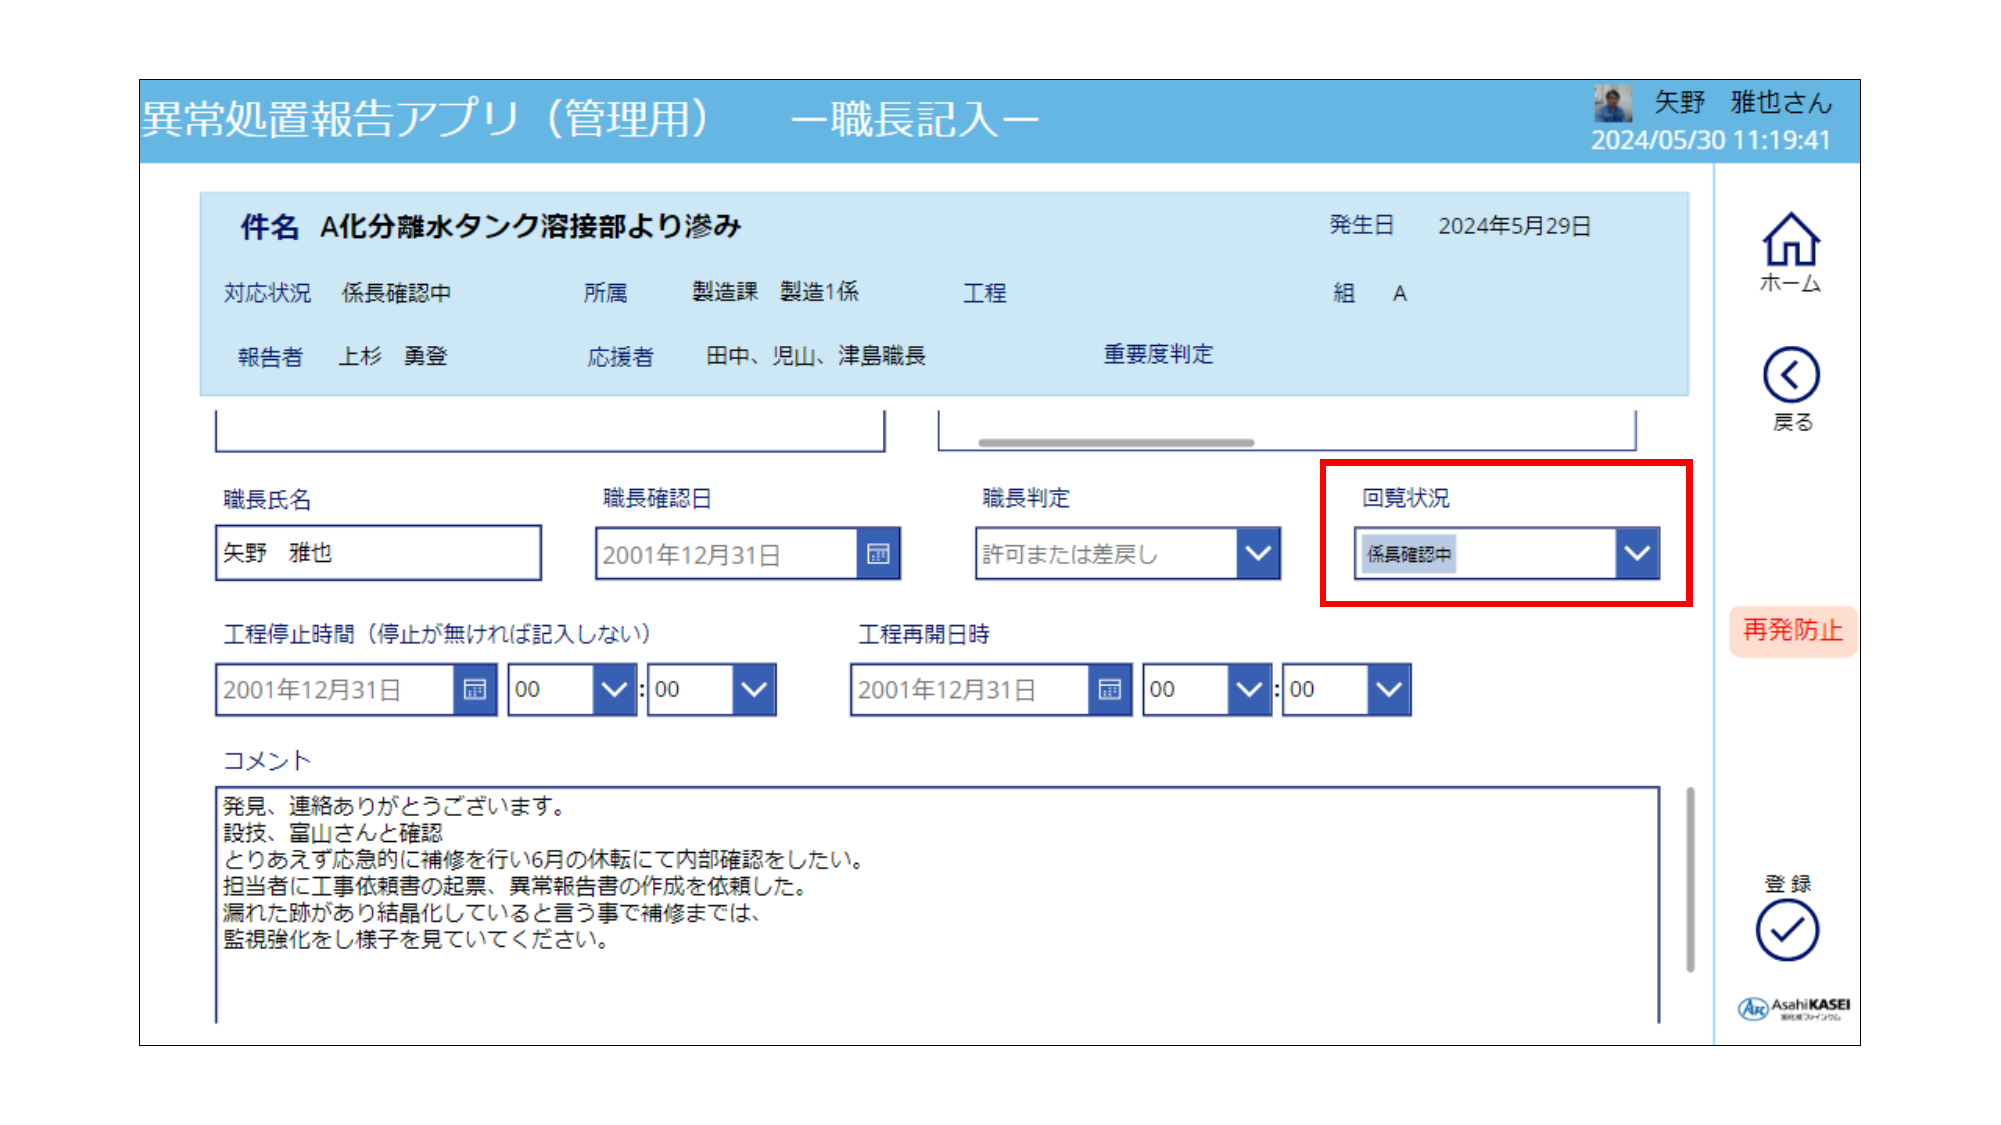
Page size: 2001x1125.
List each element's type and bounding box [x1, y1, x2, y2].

picture [139, 79, 1861, 1046]
